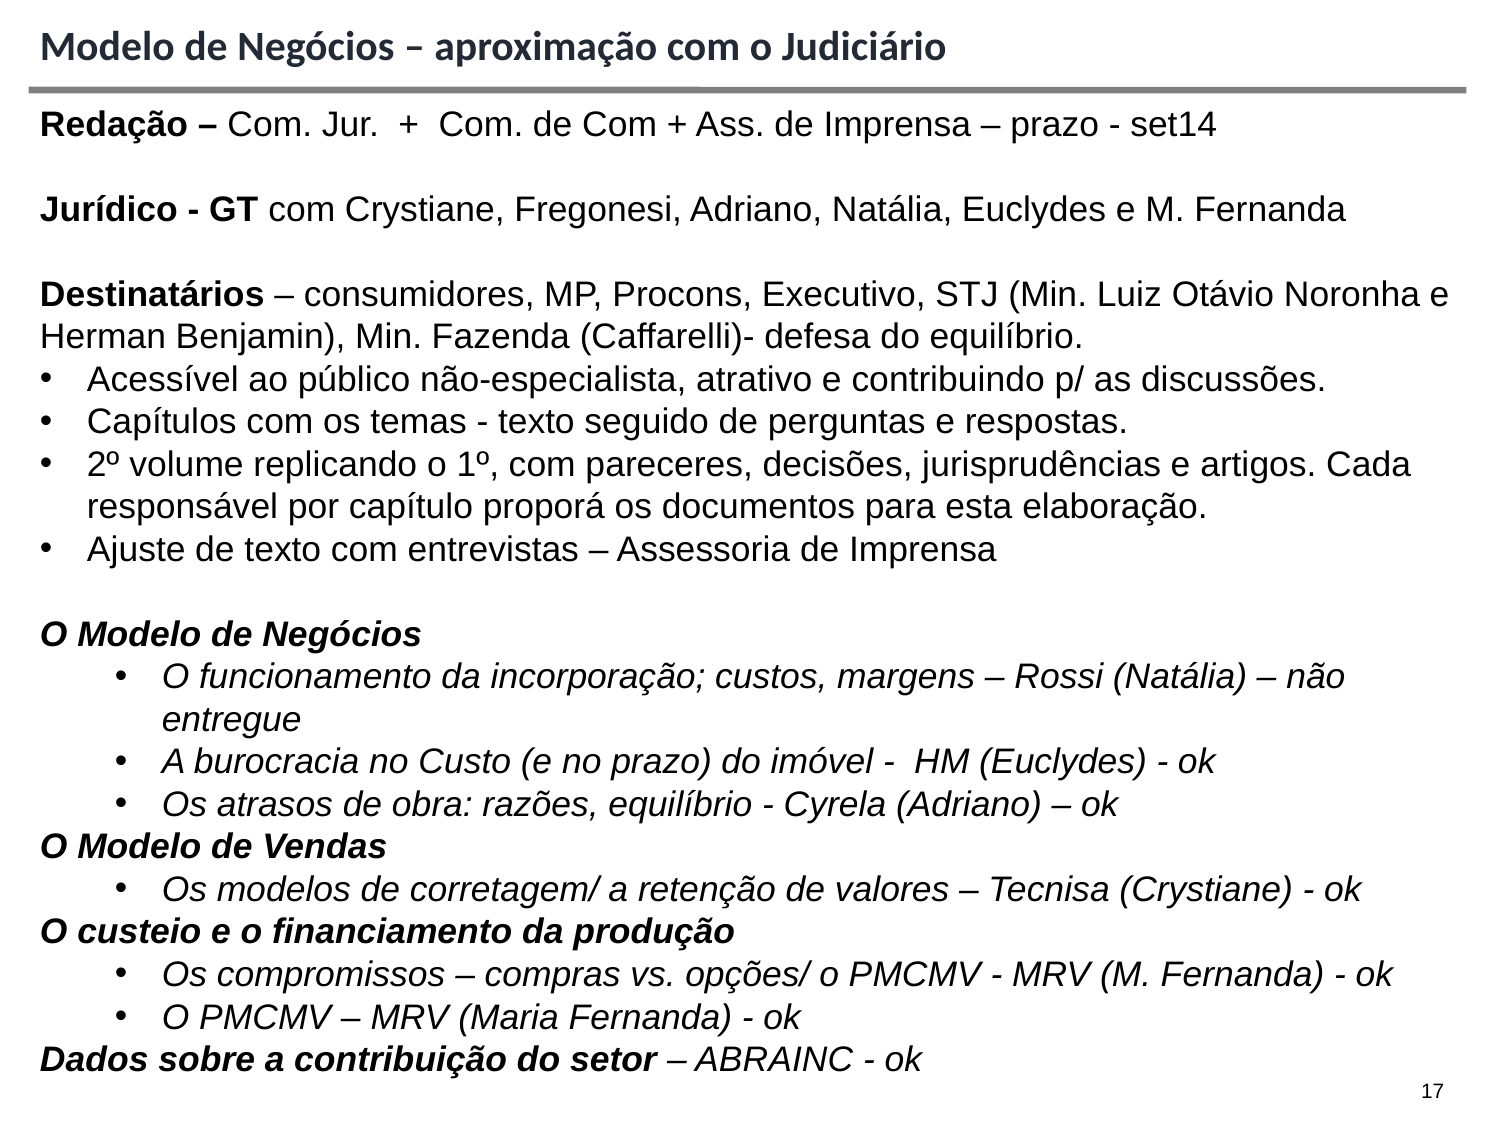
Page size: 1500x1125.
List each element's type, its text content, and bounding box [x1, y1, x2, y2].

title Modelo de Negócios – aproximação com o Judiciário [39, 24, 1254, 66]
text_box 17 [1210, 1070, 1459, 1111]
text_box Redação – Com. Jur. + Com. de Com + Ass. de Imprensa – prazo - set14 Jurídico - GT com Crystiane, Fregonesi, Adriano, Natália, Euclydes e M. Fernanda Destinatários – consumidores, MP, Procons, Executivo, STJ (Min. Luiz Otávio Noronha e Herman Benjamin), Min. Fazenda (Caffarelli)- defesa do equilíbrio. Acessível ao público não-especialista, atrativo e contribuindo p/ as discussões. Capítulos com os temas - texto seguido de perguntas e respostas. 2º volume replicando o 1º, com pareceres, decisões, jurisprudências e artigos. Cada responsável por capítulo proporá os documentos para esta elaboração. Ajuste de texto com entrevistas – Assessoria de Imprensa O Modelo de Negócios O funcionamento da incorporação; custos, margens – Rossi (Natália) – não entregue A burocracia no Custo (e no prazo) do imóvel - HM (Euclydes) - ok Os atrasos de obra: razões, equilíbrio - Cyrela (Adriano) – ok O Modelo de Vendas Os modelos de corretagem/ a retenção de valores – Tecnisa (Crystiane) - ok O custeio e o financiamento da produção Os compromissos – compras vs. opções/ o PMCMV - MRV (M. Fernanda) - ok O PMCMV – MRV (Maria Fernanda) - ok Dados sobre a contribuição do setor – ABRAINC - ok [29, 95, 1467, 1125]
